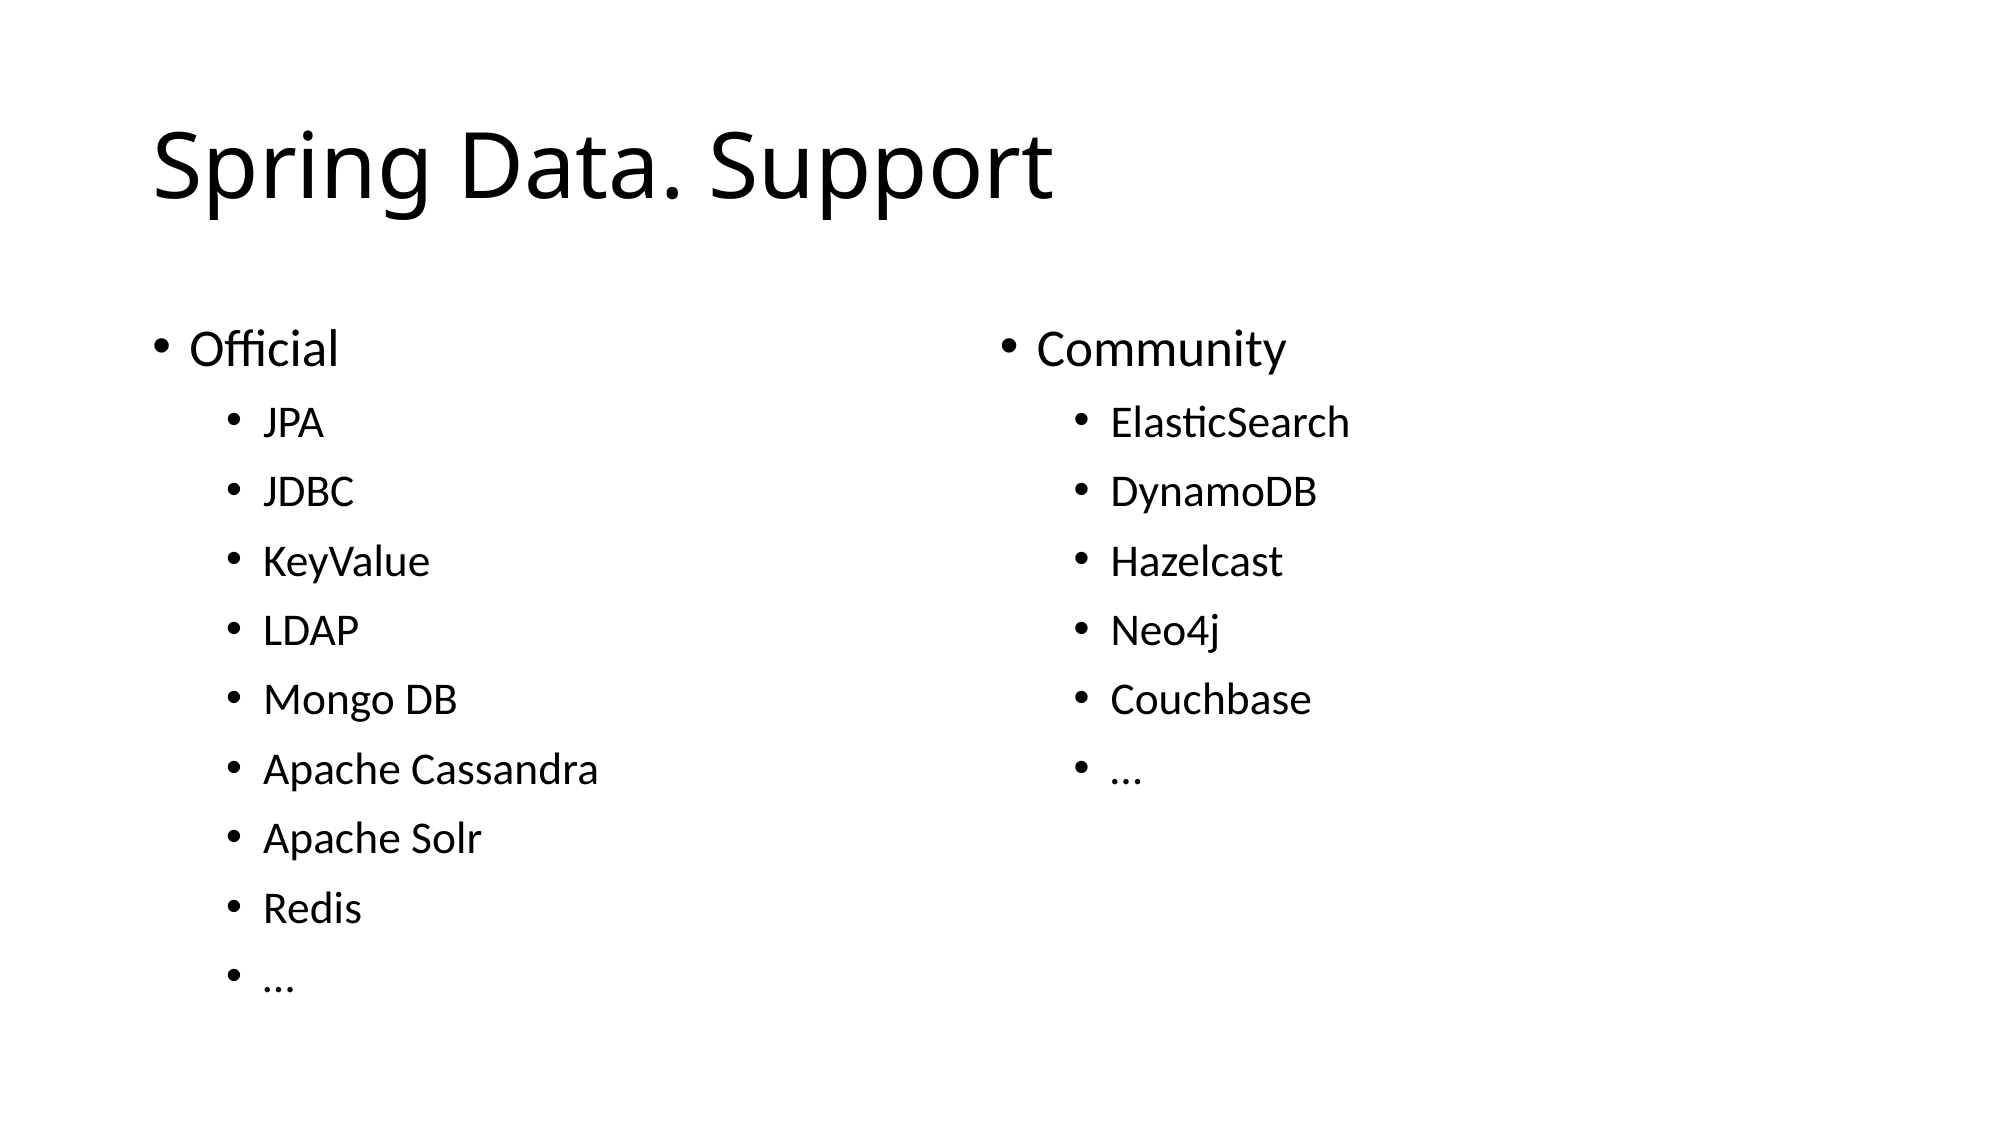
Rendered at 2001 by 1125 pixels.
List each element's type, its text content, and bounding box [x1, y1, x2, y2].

list Official JPA JDBC KeyValue LDAP Mongo DB Apache Cassandra Apache Solr Redis … Community ElasticSearch DynamoDB Hazelcast Neo4j Couchbase … [137, 299, 1863, 1014]
title Spring Data. Support [137, 59, 1863, 278]
